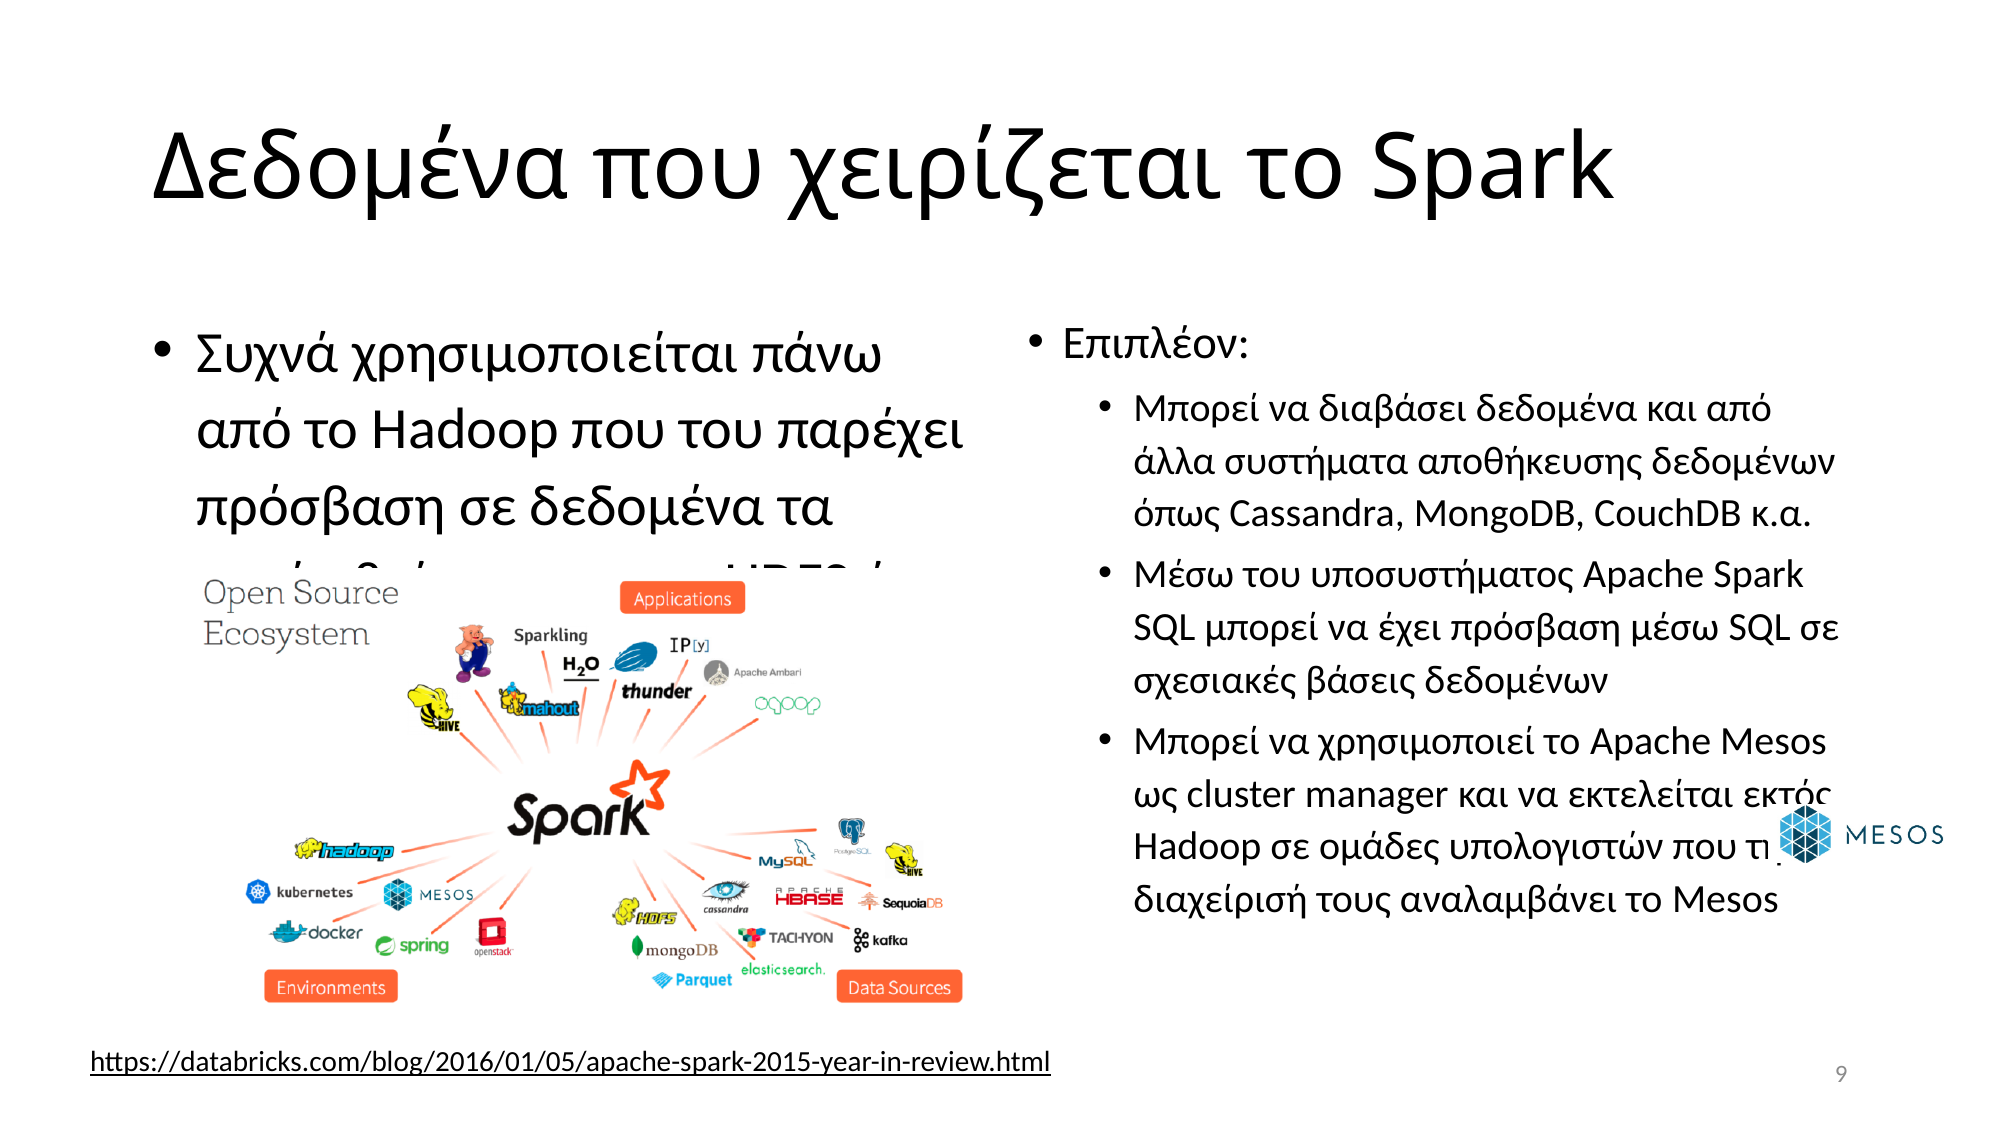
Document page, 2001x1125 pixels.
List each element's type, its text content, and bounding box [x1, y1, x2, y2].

slide_number 9 [1412, 1042, 1863, 1103]
list Συχνά χρησιμοποιείται πάνω από το Hadoop που του παρέχει πρόσβαση σε δεδομένα τα οποία βρίσκονται στο HDFS ή στην HBase [137, 299, 988, 1014]
picture [1768, 804, 1957, 863]
text_box https://databricks.com/blog/2016/01/05/apache-spark-2015-year-in-review.html [75, 1035, 1076, 1086]
list Επιπλέον: Μπορεί να διαβάσει δεδομένα και από άλλα συστήματα αποθήκευσης δεδομένων όπως Cassandra, MongoDB, CouchDB κ.α. Μέσω του υποσυστήματος Apache Spark SQL μπορεί να έχει πρόσβαση μέσω SQL σε σχεσιακές βάσεις δεδομένων Μπορεί να χρησιμοποιεί το Apache Mesos ως cluster manager και να εκτελείται εκτός Hadoop σε ομάδες υπολογιστών που τη διαχείρισή τους αναλαμβάνει το Mesos [1012, 299, 1863, 1014]
title Δεδομένα που χειρίζεται το Spark [137, 59, 1863, 278]
picture [196, 568, 988, 1014]
